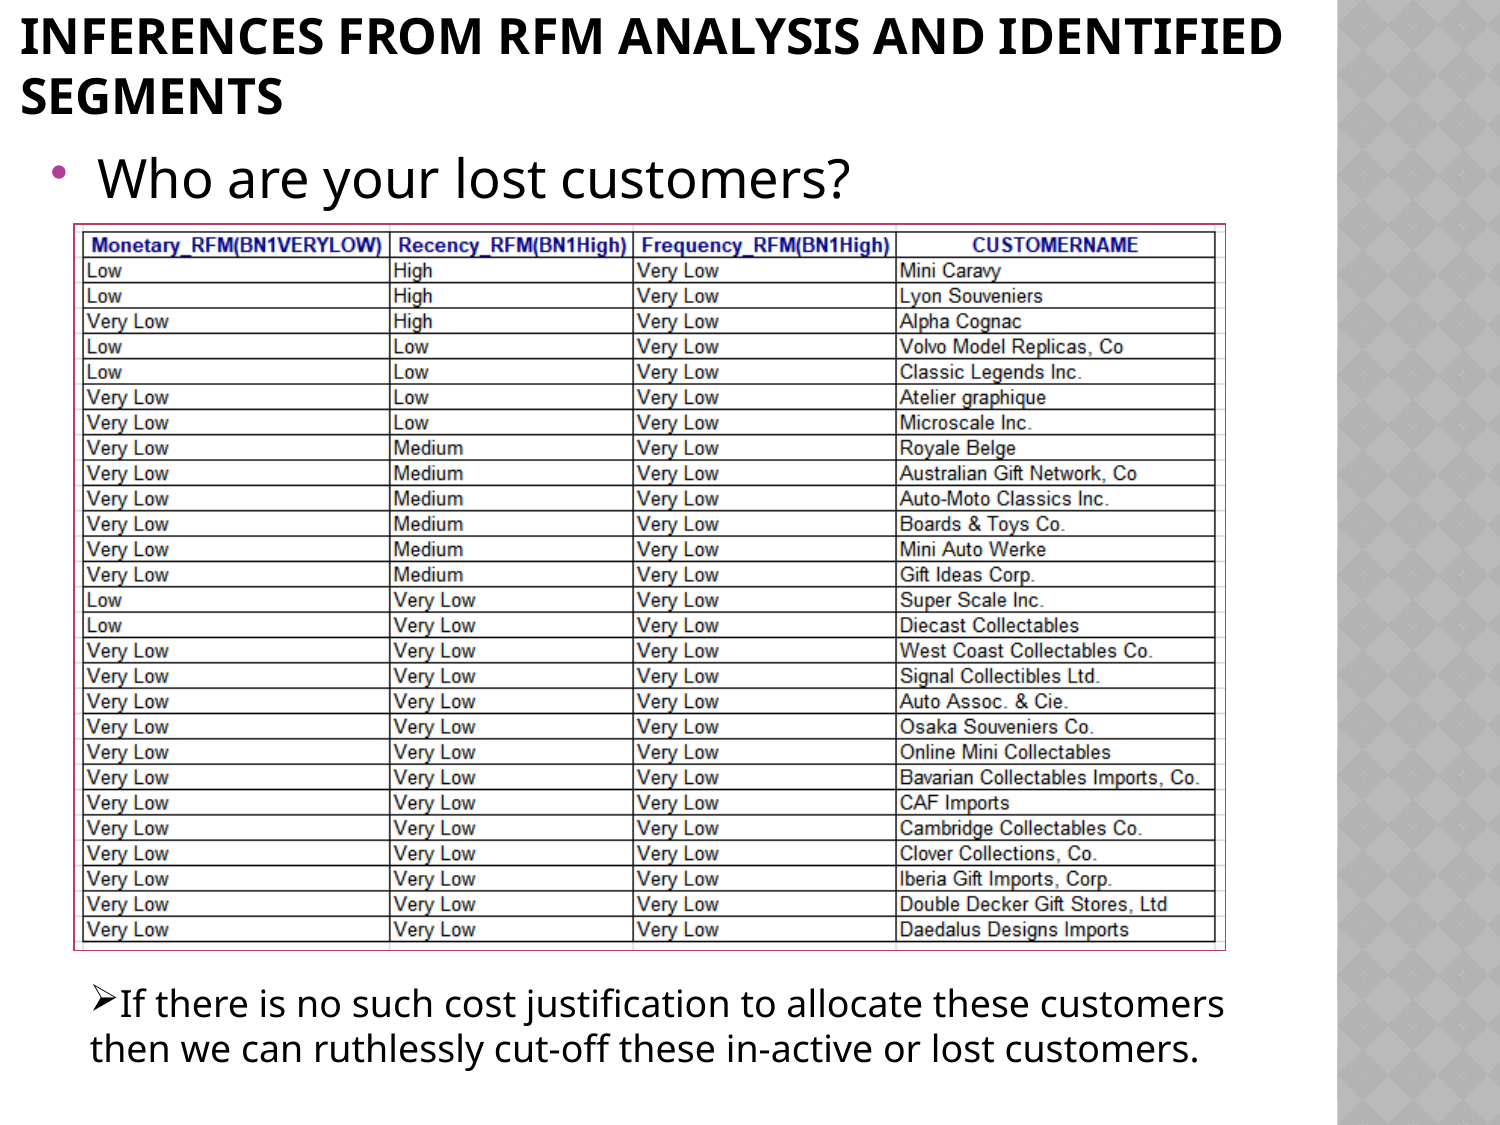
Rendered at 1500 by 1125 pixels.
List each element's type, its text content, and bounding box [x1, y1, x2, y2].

text_box If there is no such cost justification to allocate these customers then we can ruthlessly cut-off these in-active or lost customers. [75, 928, 1250, 1078]
picture [74, 224, 1226, 951]
title Inferences from RFM Analysis and identified segments [12, 0, 1325, 125]
list Who are your lost customers? [37, 137, 1225, 933]
